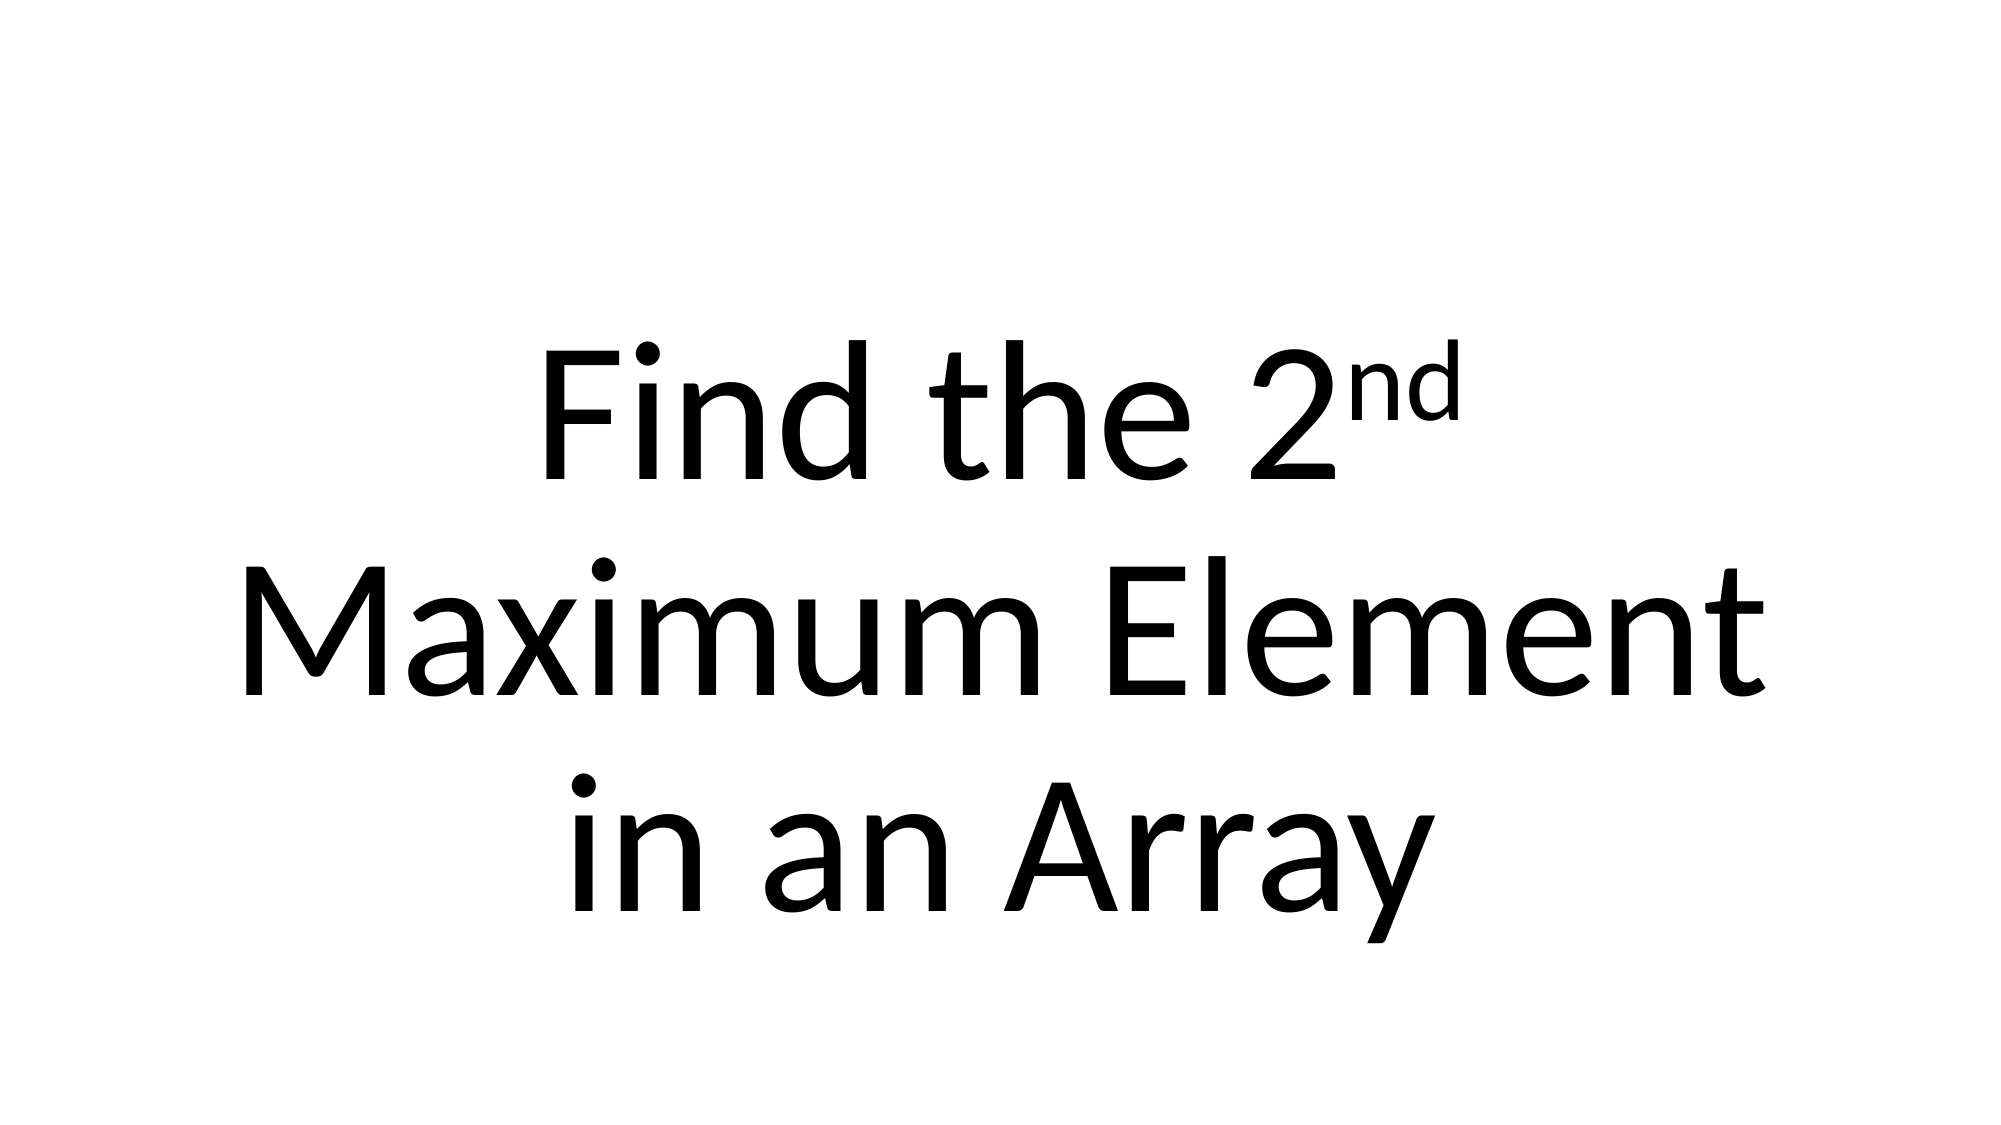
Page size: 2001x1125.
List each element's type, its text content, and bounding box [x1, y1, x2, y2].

list Find the 2nd Maximum Element in an Array [137, 299, 1863, 1014]
